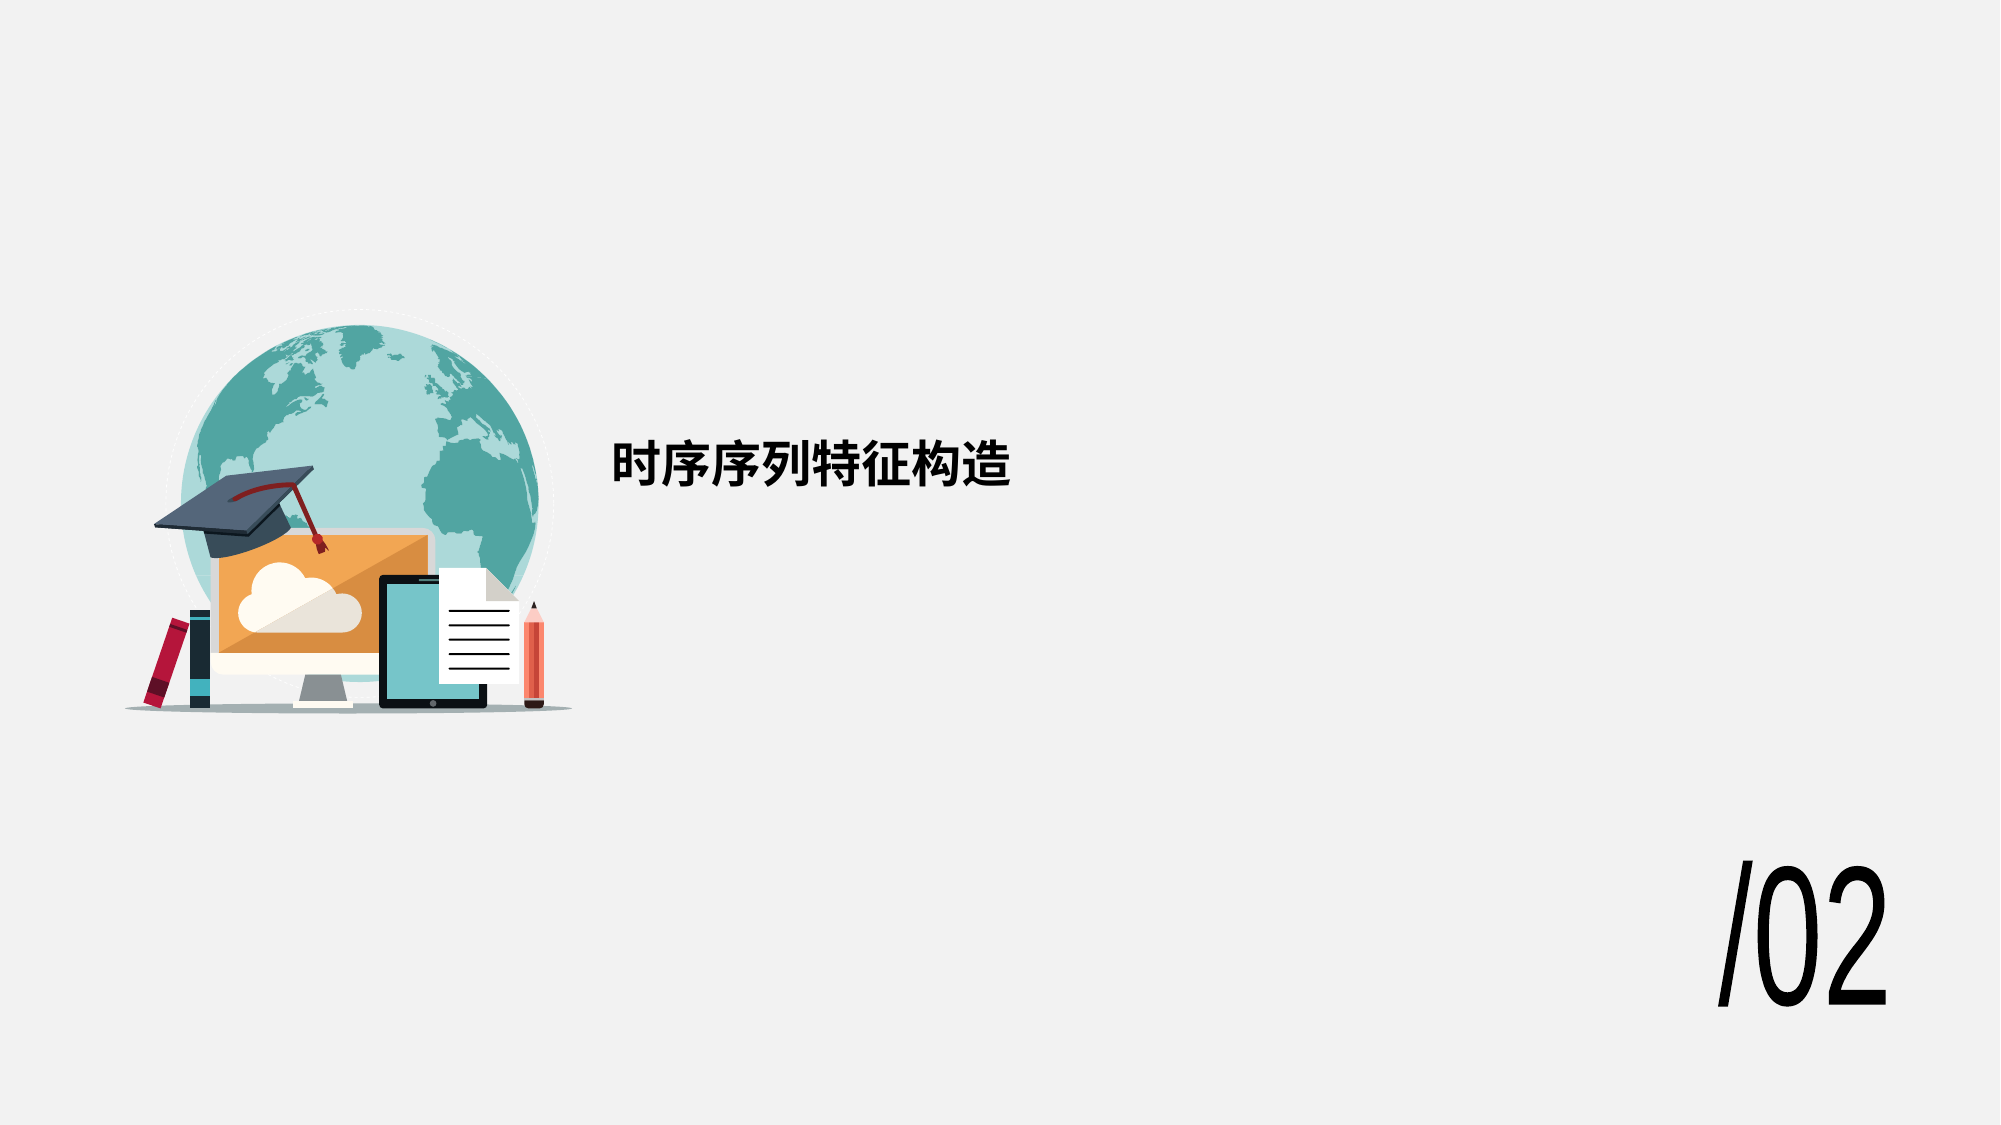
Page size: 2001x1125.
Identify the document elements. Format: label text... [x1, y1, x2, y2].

title 时序序列特征构造 [596, 407, 1886, 518]
